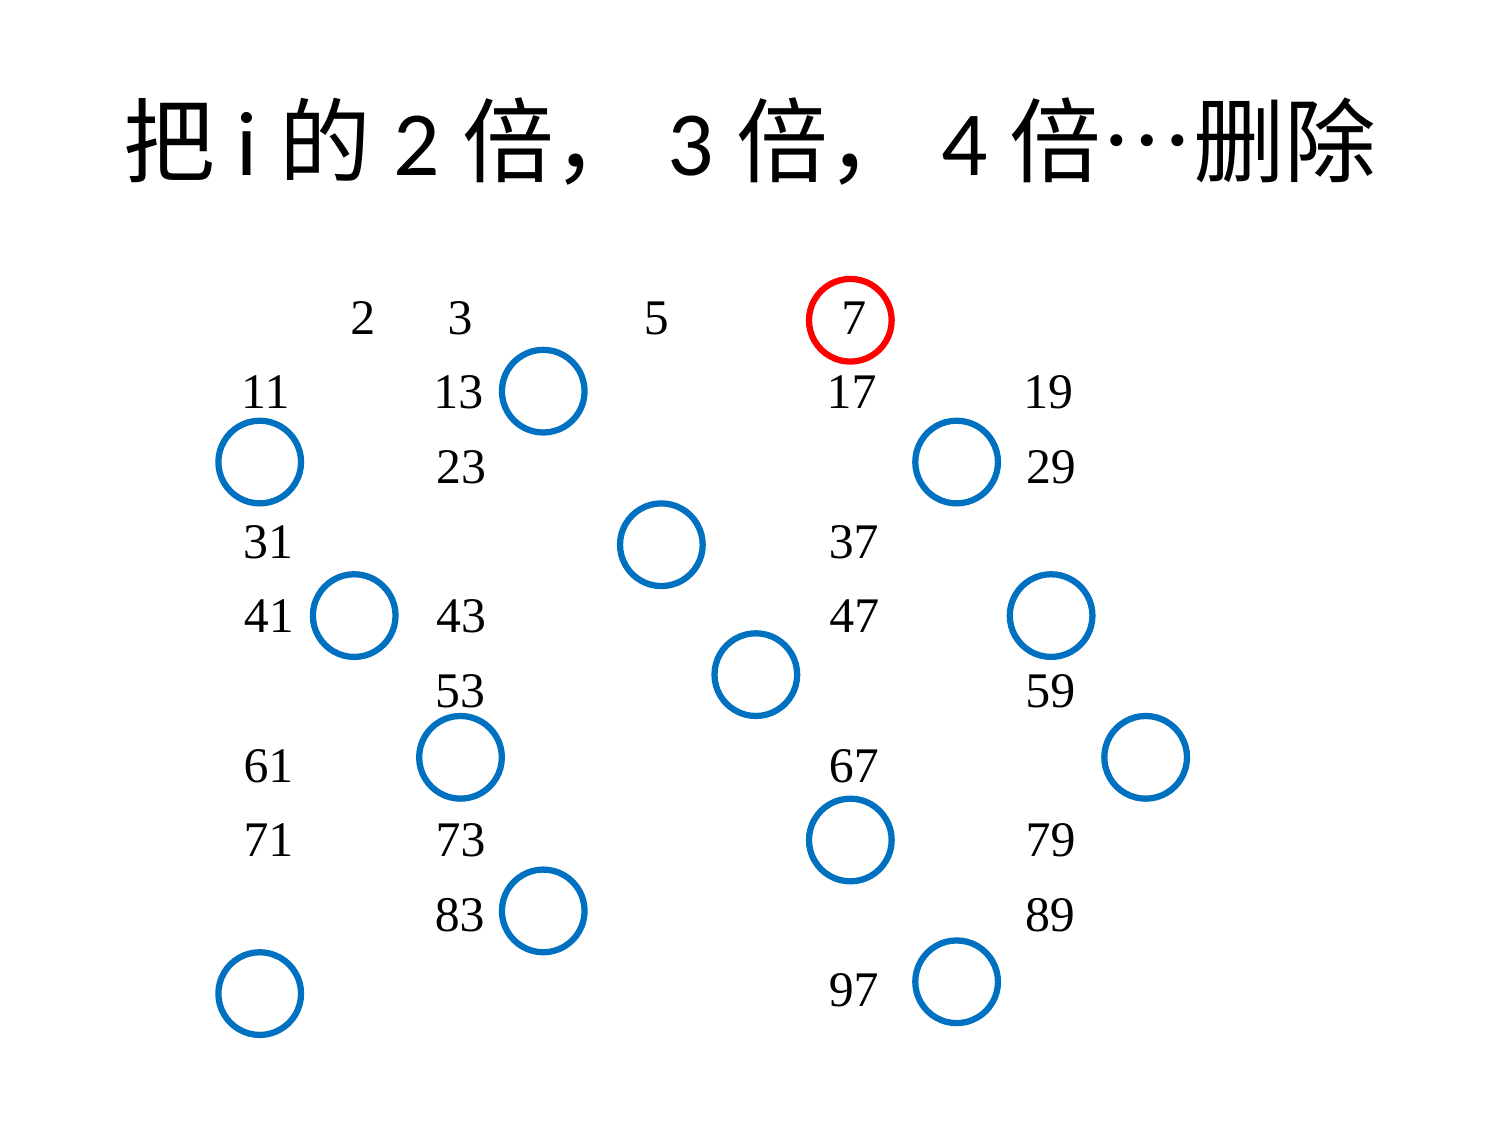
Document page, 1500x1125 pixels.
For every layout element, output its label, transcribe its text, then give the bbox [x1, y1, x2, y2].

text_box [823, 276, 878, 286]
text_box [216, 429, 231, 495]
text_box [1159, 716, 1190, 799]
title 把i的2倍，3倍，4倍…删除 [75, 45, 1425, 233]
text_box [216, 961, 231, 1027]
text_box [236, 287, 1154, 1027]
